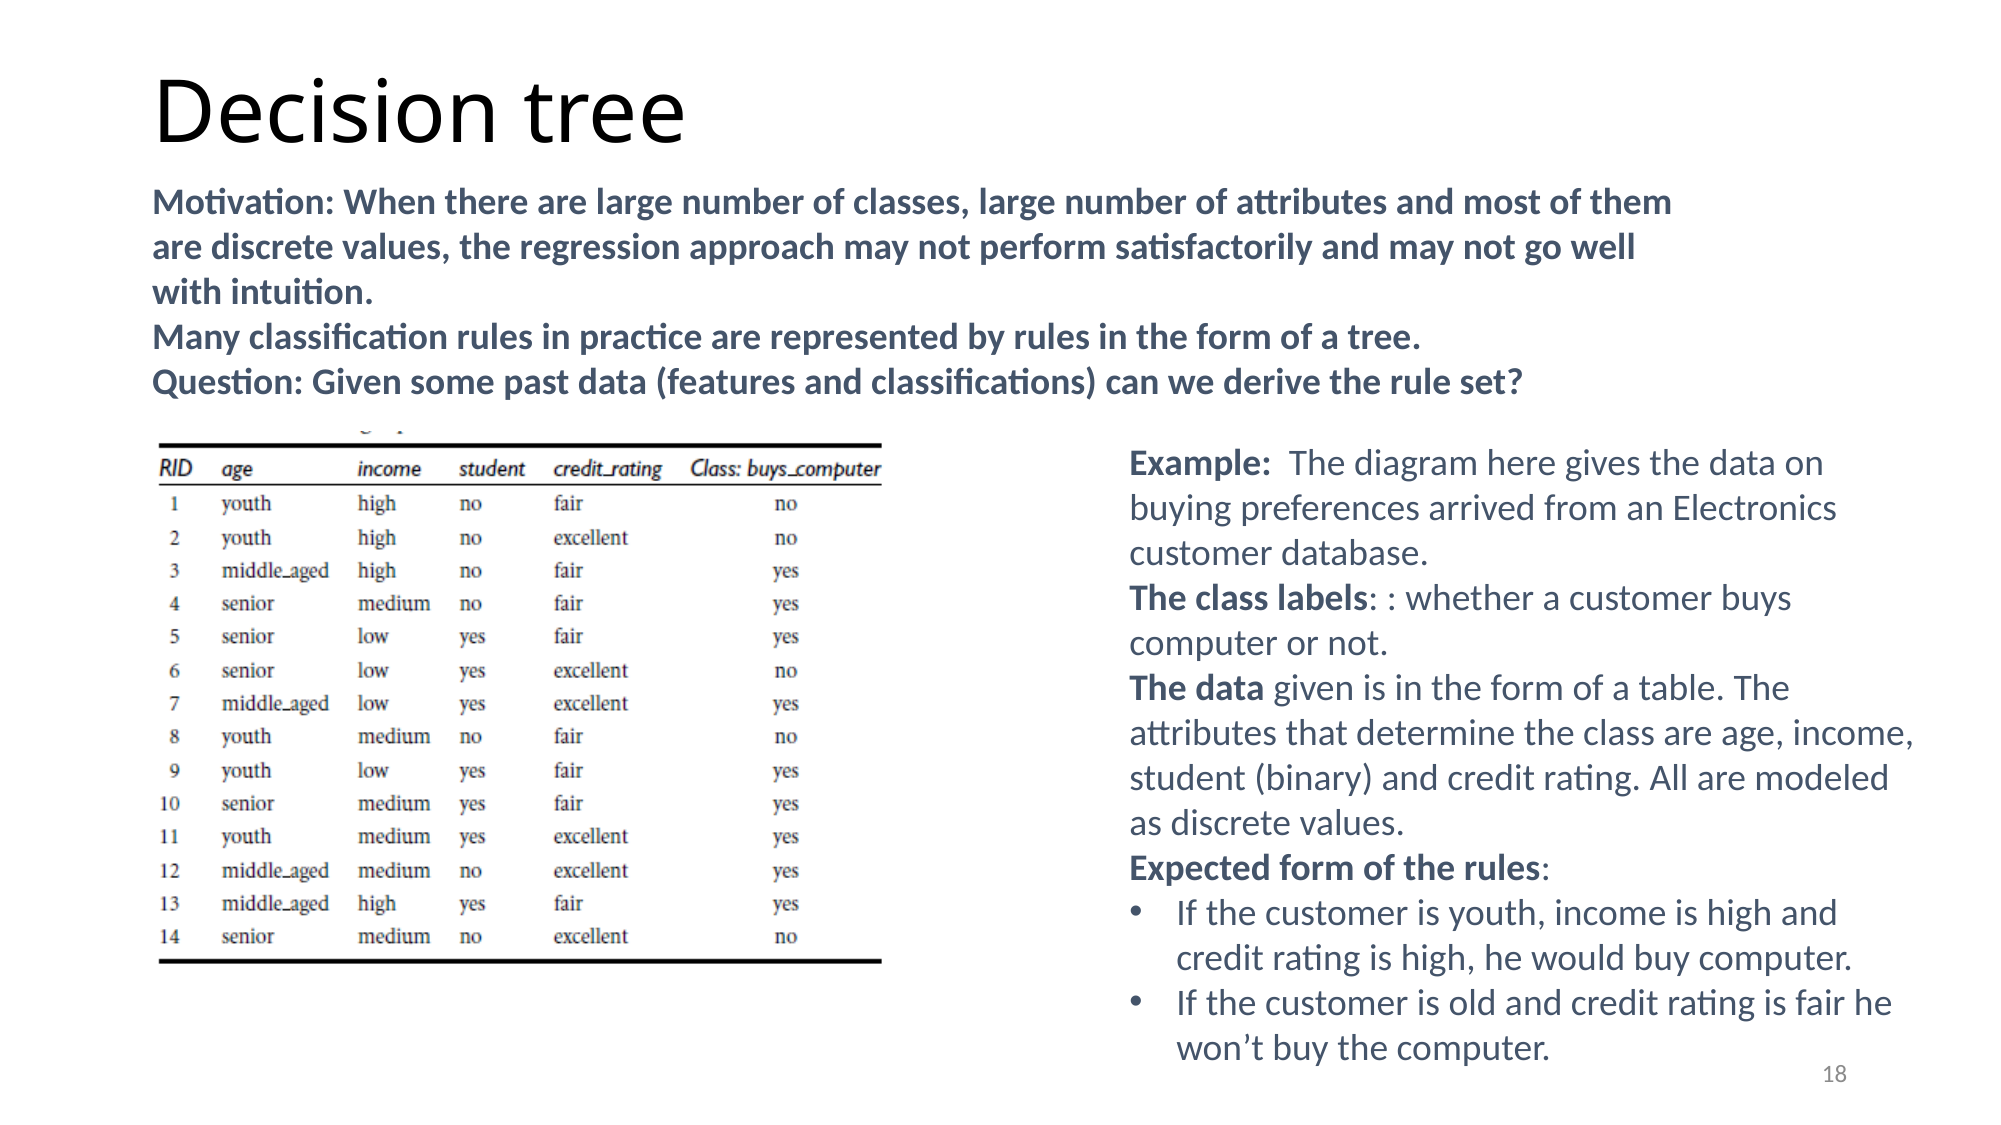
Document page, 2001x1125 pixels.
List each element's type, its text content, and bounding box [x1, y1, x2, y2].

slide_number 18 [1412, 1076, 1863, 1103]
picture [92, 431, 907, 978]
text_box Motivation: When there are large number of classes, large number of attributes and most of them are discrete values, the regression approach may not perform satisfactorily and may not go well with intuition. Many classification rules in practice are represented by rules in the form of a tree. Question: Given some past data (features and classifications) can we derive the rule set? [137, 169, 1719, 410]
text_box Example: The diagram here gives the data on buying preferences arrived from an Electronics customer database. The class labels: : whether a customer buys computer or not. The data given is in the form of a table. The attributes that determine the class are age, income, student (binary) and credit rating. All are modeled as discrete values. Expected form of the rules: If the customer is youth, income is high and credit rating is high, he would buy computer. If the customer is old and credit rating is fair he won’t buy the computer. [1114, 431, 1932, 1076]
title Decision tree [137, 59, 1863, 170]
